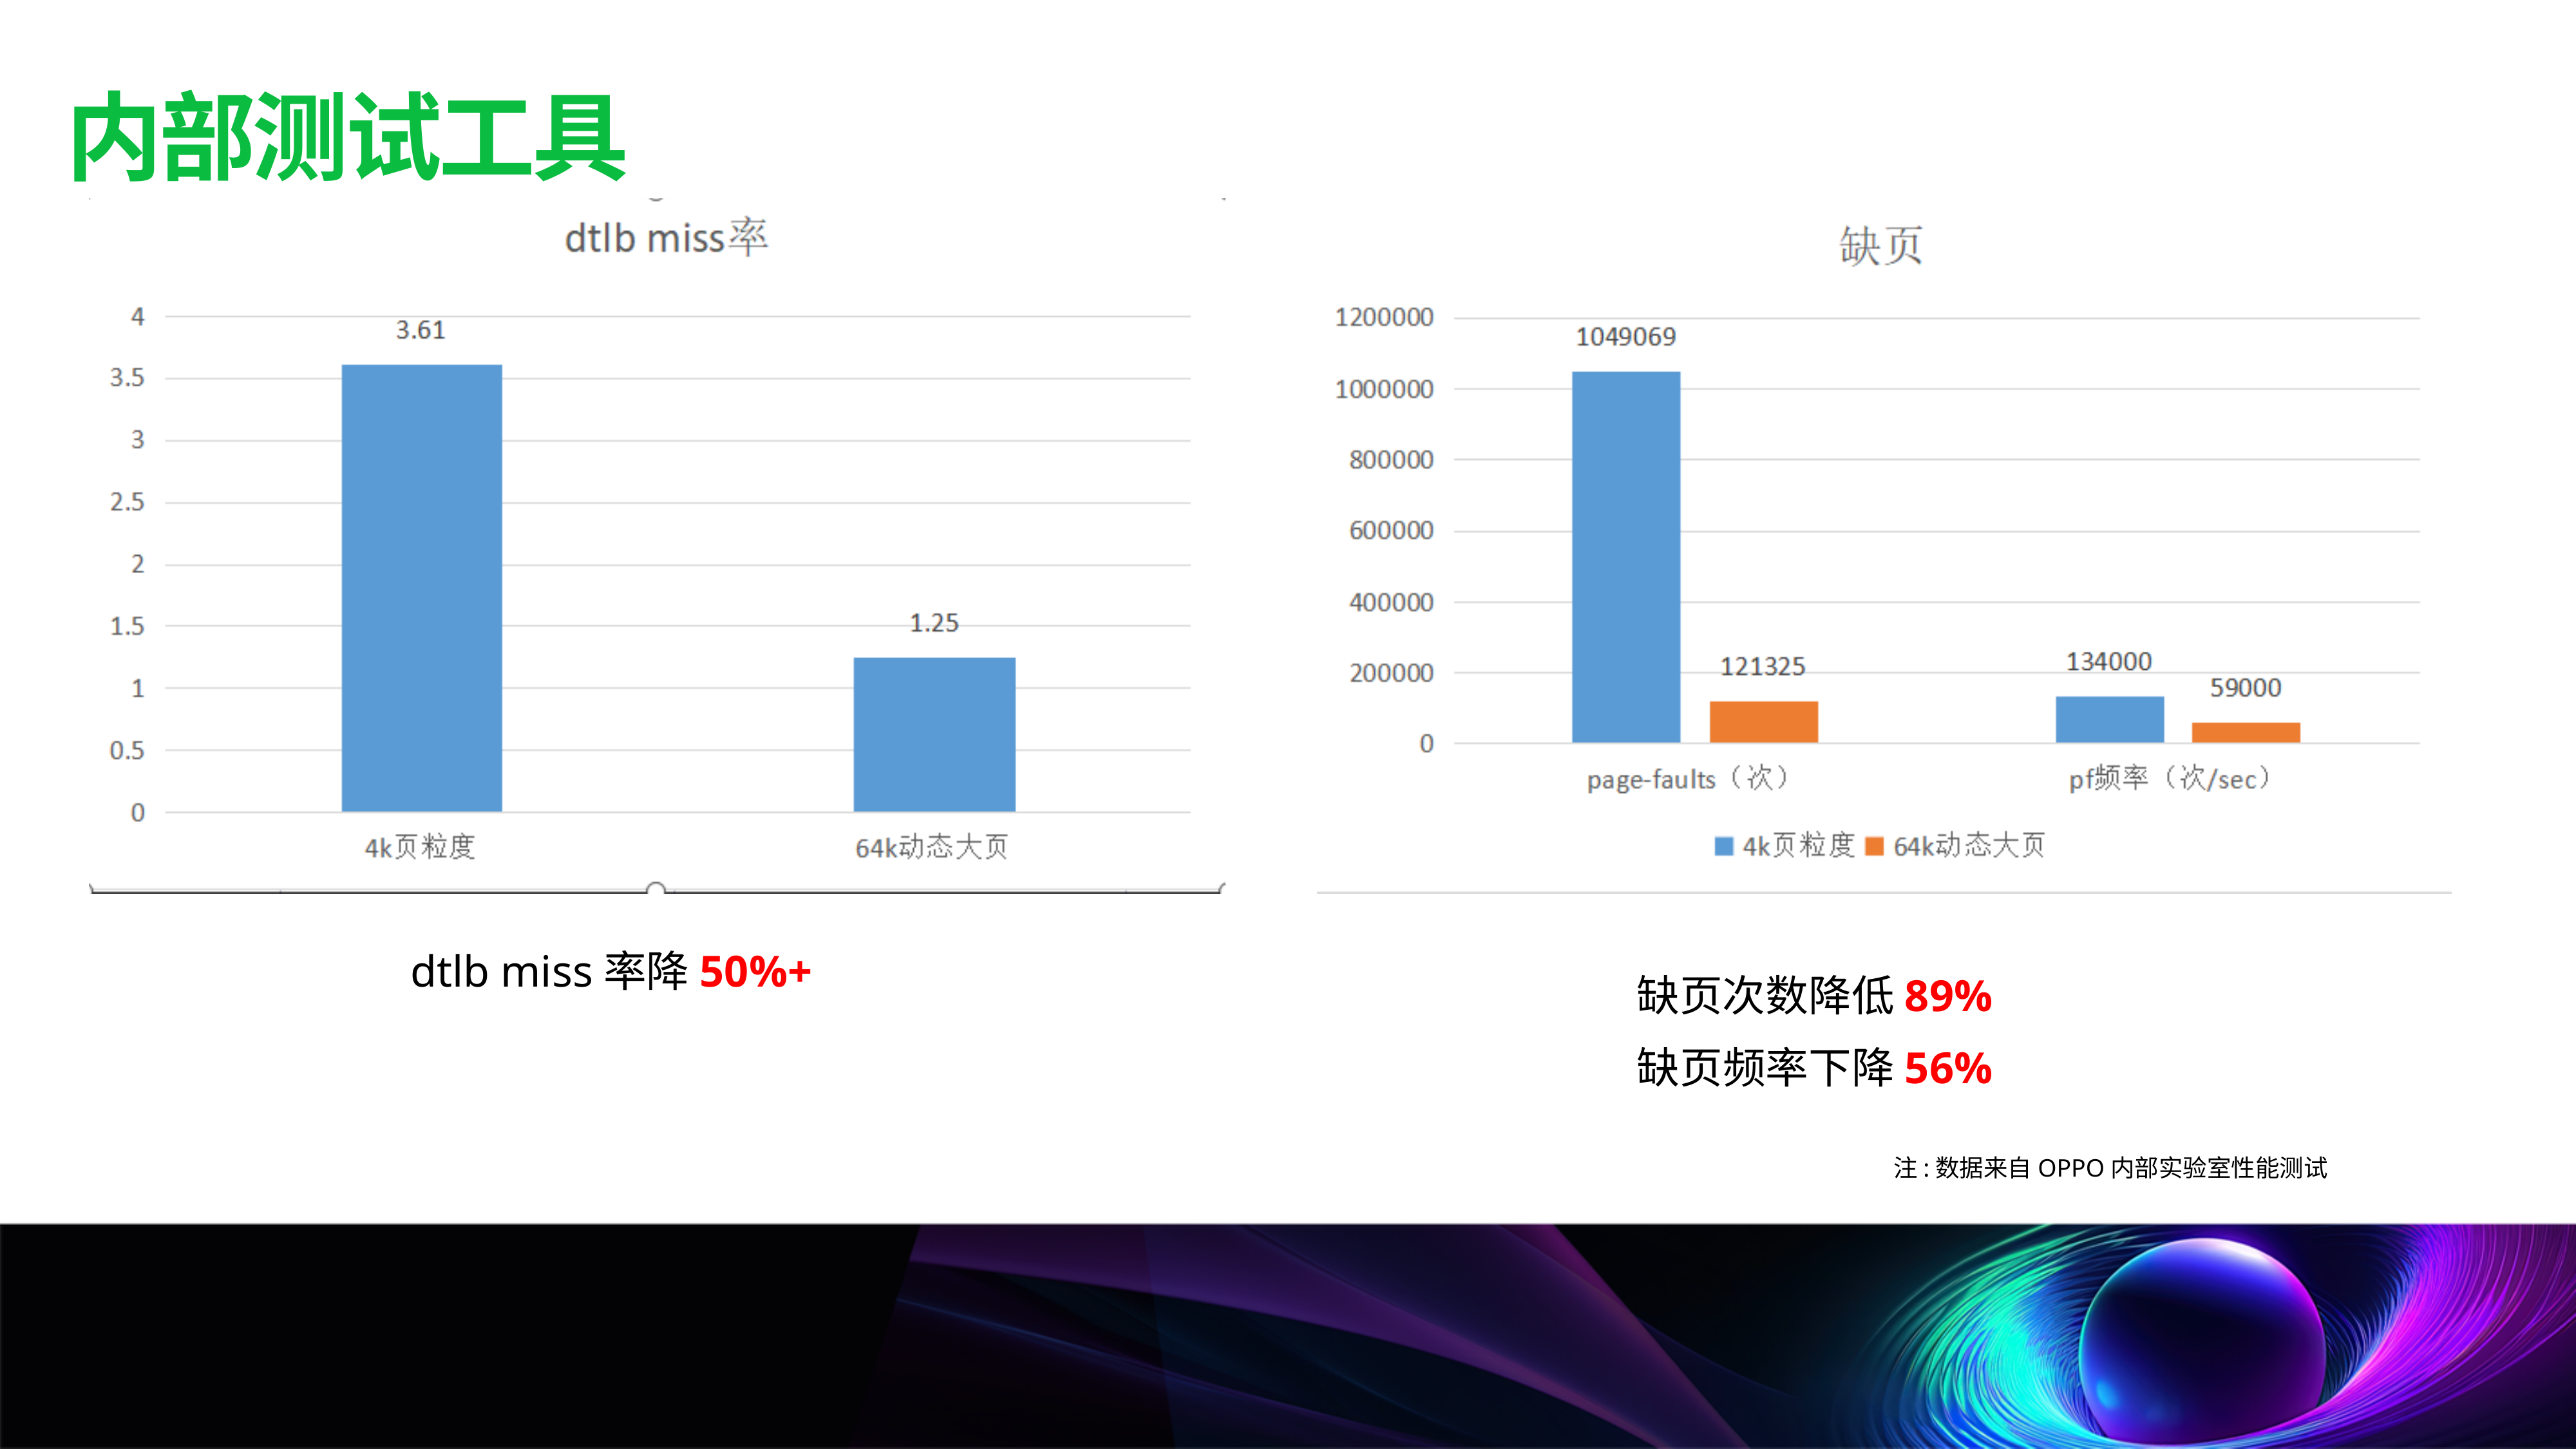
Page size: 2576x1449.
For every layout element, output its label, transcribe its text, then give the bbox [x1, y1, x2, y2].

text_box 缺页次数降低89% 缺页频率下降56% [1627, 943, 2067, 1097]
text_box 内部测试工具 [56, 71, 656, 198]
text_box dtlb miss率降50%+ [401, 918, 840, 1001]
text_box 注:数据来自OPPO内部实验室性能测试 [1884, 1148, 2465, 1187]
picture [0, 0, 2576, 1449]
